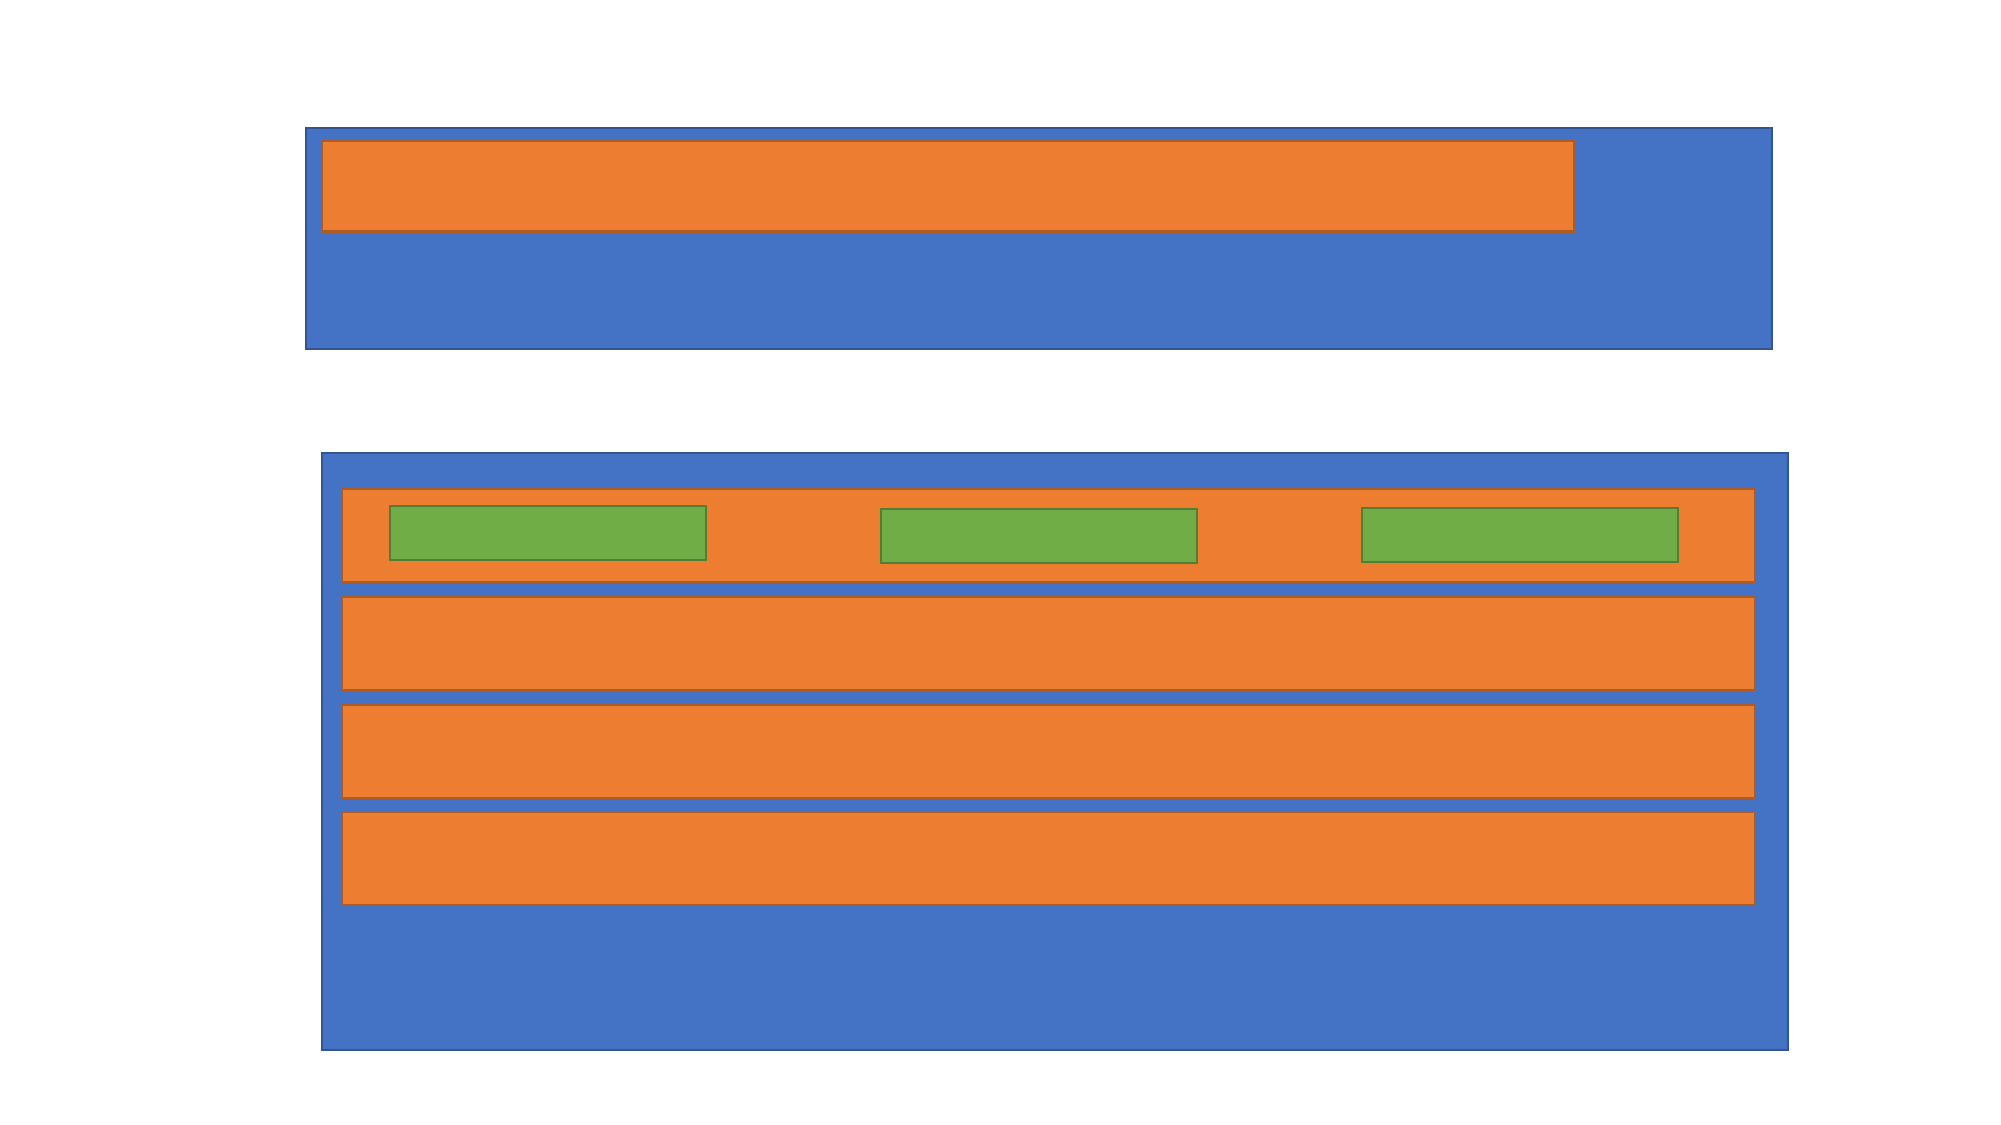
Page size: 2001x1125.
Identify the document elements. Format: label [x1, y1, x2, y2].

text_box [389, 505, 707, 561]
text_box [305, 127, 1773, 350]
text_box [341, 811, 1756, 906]
text_box [321, 140, 1575, 233]
text_box [341, 596, 1756, 691]
text_box [1361, 507, 1679, 563]
text_box [341, 488, 1756, 583]
text_box [341, 704, 1756, 799]
text_box [321, 452, 1789, 1051]
text_box [880, 508, 1198, 564]
